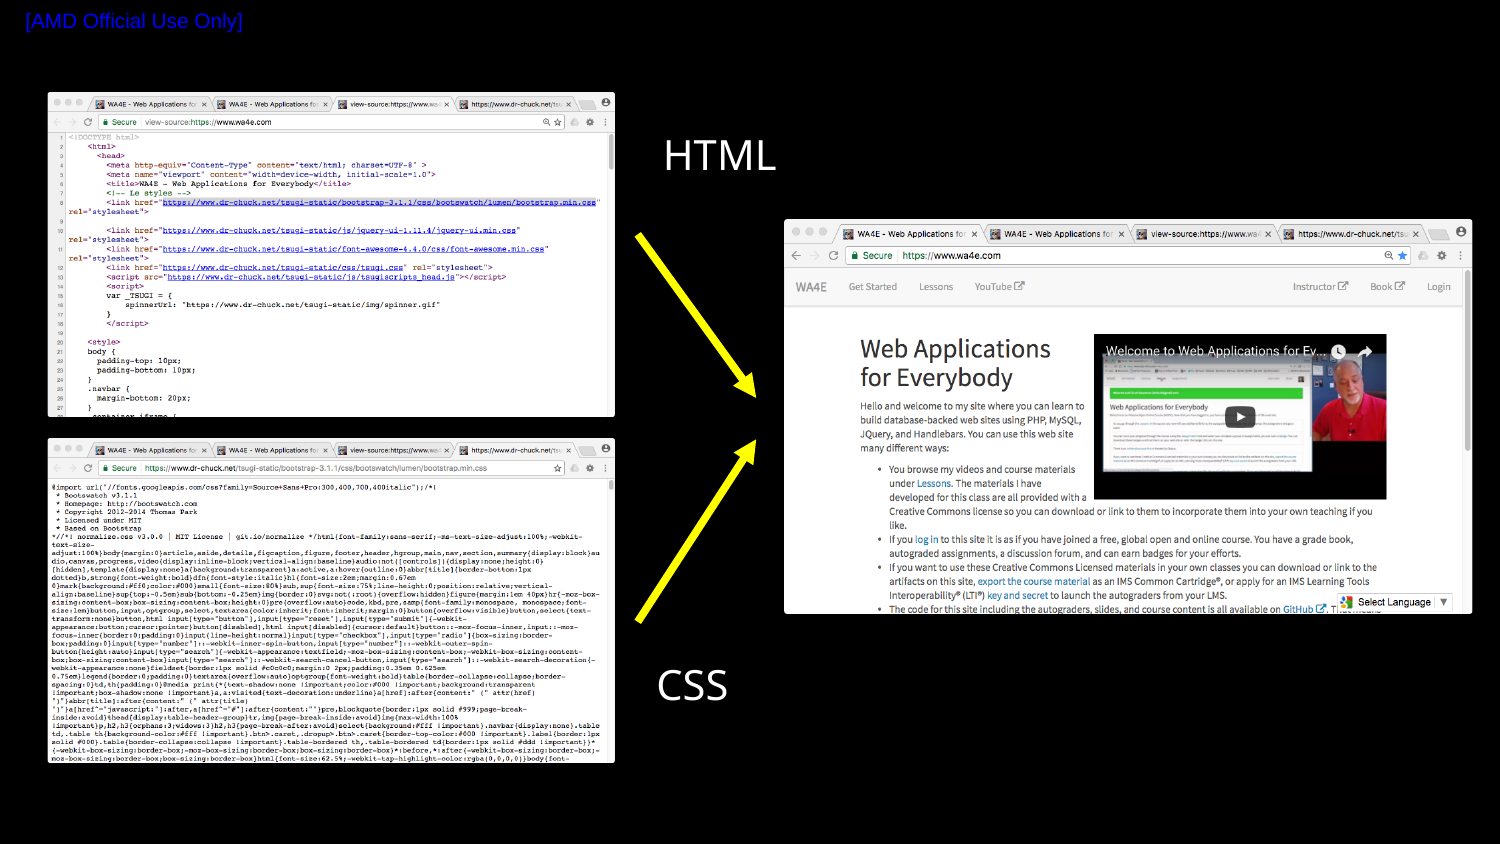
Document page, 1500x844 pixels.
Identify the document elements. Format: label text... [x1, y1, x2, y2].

picture [756, 196, 1500, 647]
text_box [637, 234, 757, 398]
title Screenshots [103, 44, 1397, 208]
text_box HTML [648, 121, 792, 187]
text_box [637, 439, 757, 622]
picture [24, 73, 638, 790]
text_box CSS [641, 651, 744, 717]
